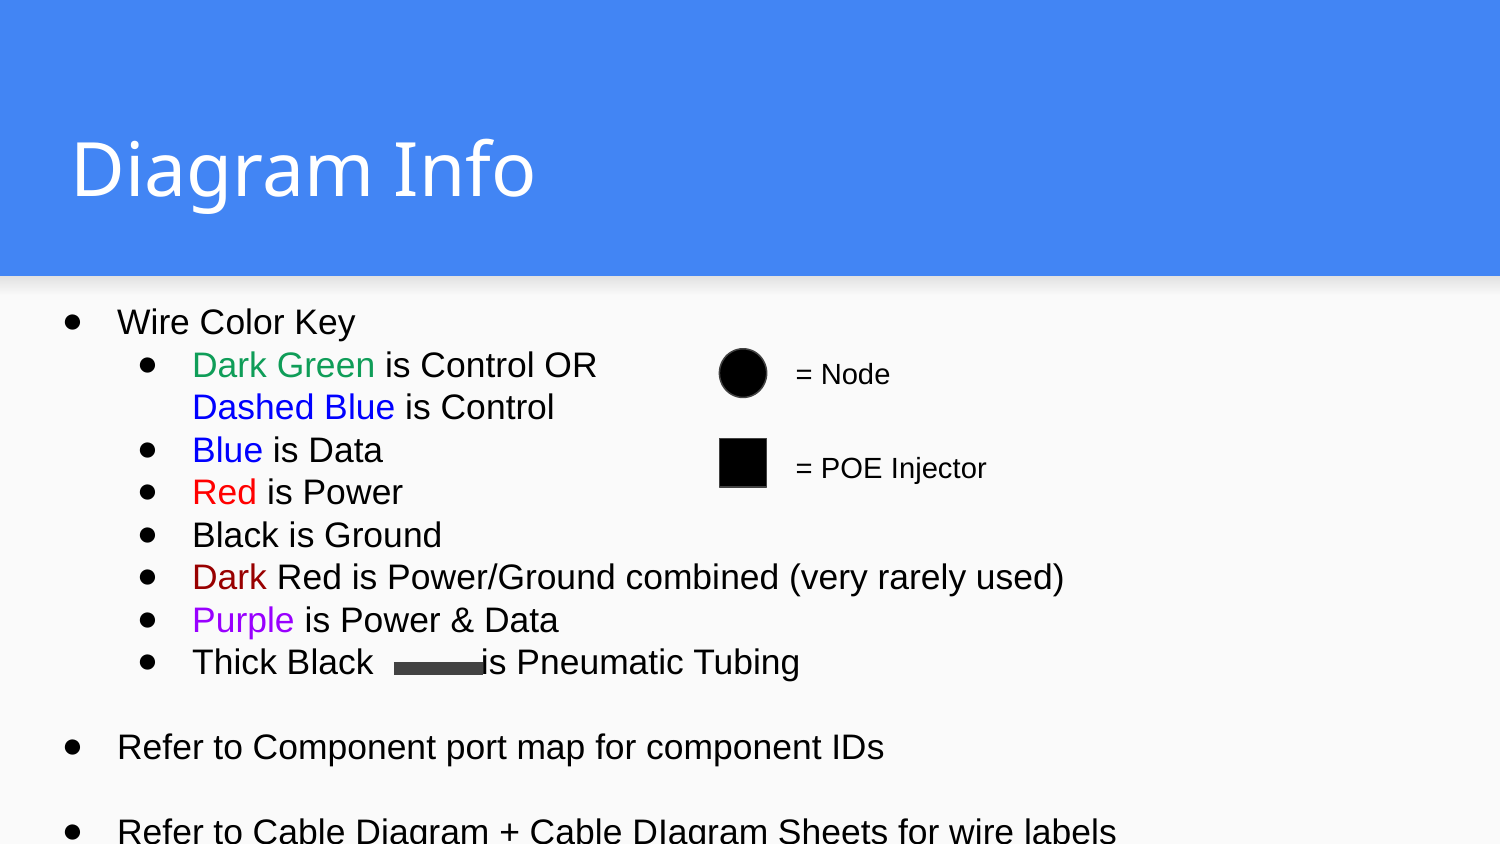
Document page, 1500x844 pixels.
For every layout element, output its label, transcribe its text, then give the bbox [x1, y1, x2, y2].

text_box = POE Injector [780, 434, 1030, 492]
text_box [719, 348, 767, 398]
text_box = Node [780, 340, 1089, 398]
text_box Diagram Info [55, 106, 1500, 210]
text_box Wire Color Key Dark Green is Control OR Dashed Blue is Control Blue is Data Red is Power Black is Ground Dark Red is Power/Ground combined (very rarely used) Purple is Power & Data Thick Black is Pneumatic Tubing Refer to Component port map for component IDs Refer to Cable Diagram + Cable DIagram Sheets for wire labels [26, 284, 1460, 768]
text_box [719, 438, 767, 488]
